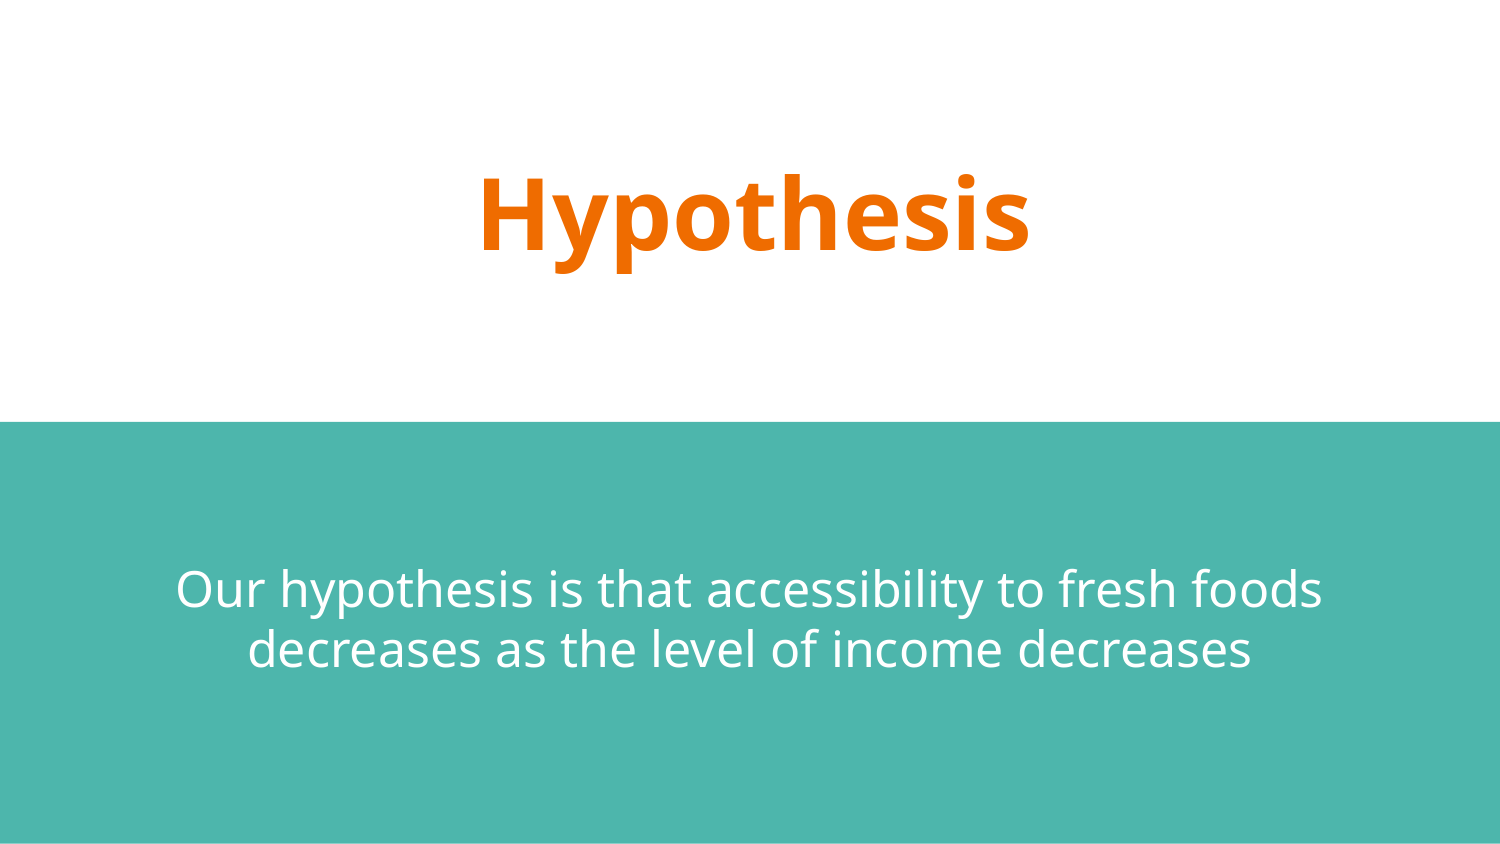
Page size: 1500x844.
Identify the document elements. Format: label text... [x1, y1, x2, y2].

text_box Our hypothesis is that accessibility to fresh foods decreases as the level of income decreases [53, 542, 1447, 741]
title Hypothesis [51, 133, 1458, 289]
